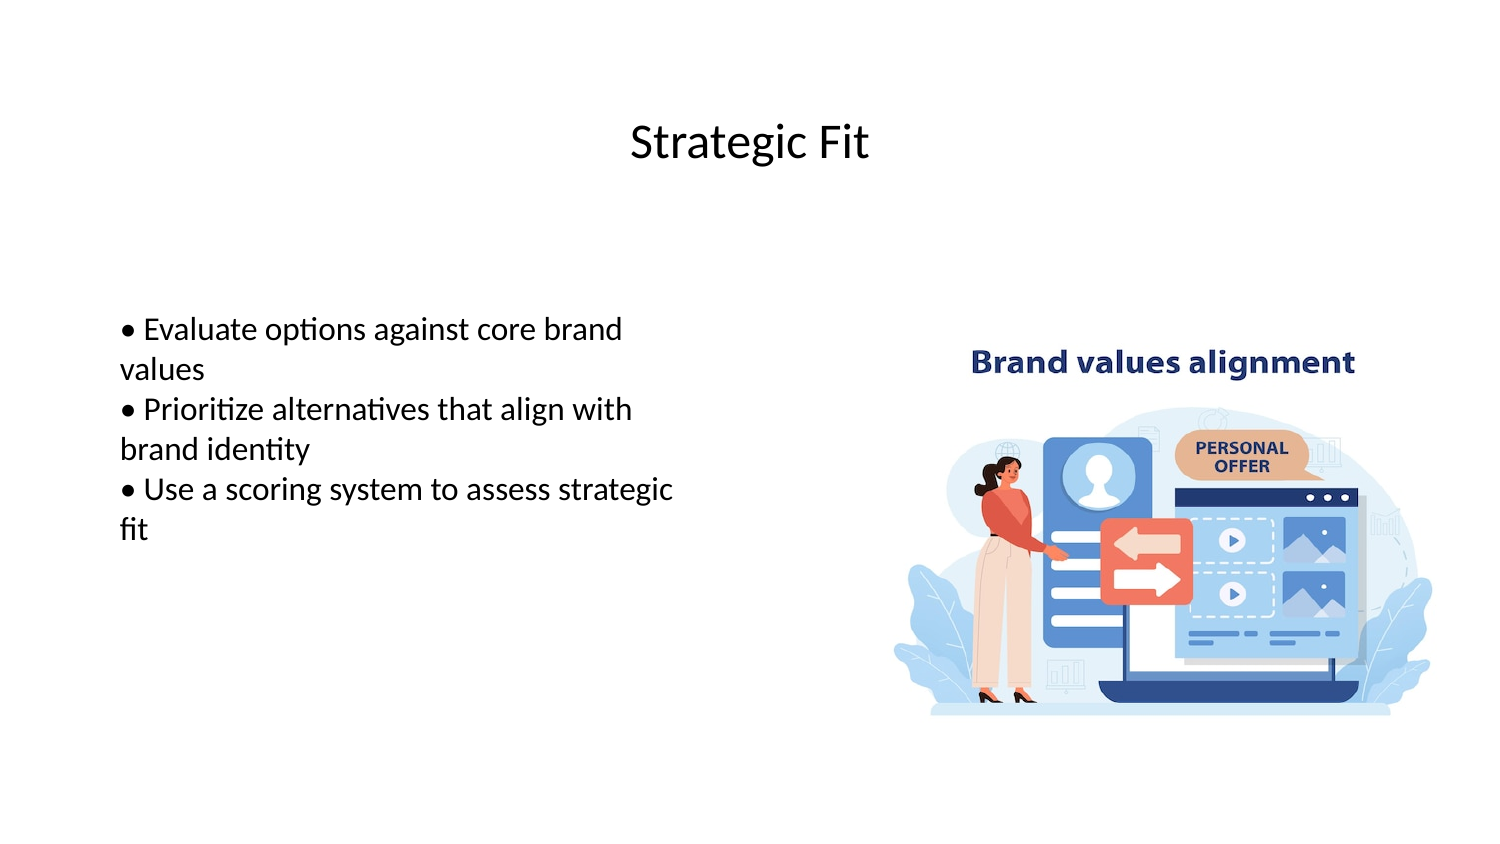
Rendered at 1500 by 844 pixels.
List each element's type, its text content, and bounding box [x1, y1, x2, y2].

title Strategic Fit [75, 45, 1425, 233]
picture [854, 299, 1471, 766]
text_box • Evaluate options against core brand values • Prioritize alternatives that align with brand identity • Use a scoring system to assess strategic fit [104, 299, 720, 555]
